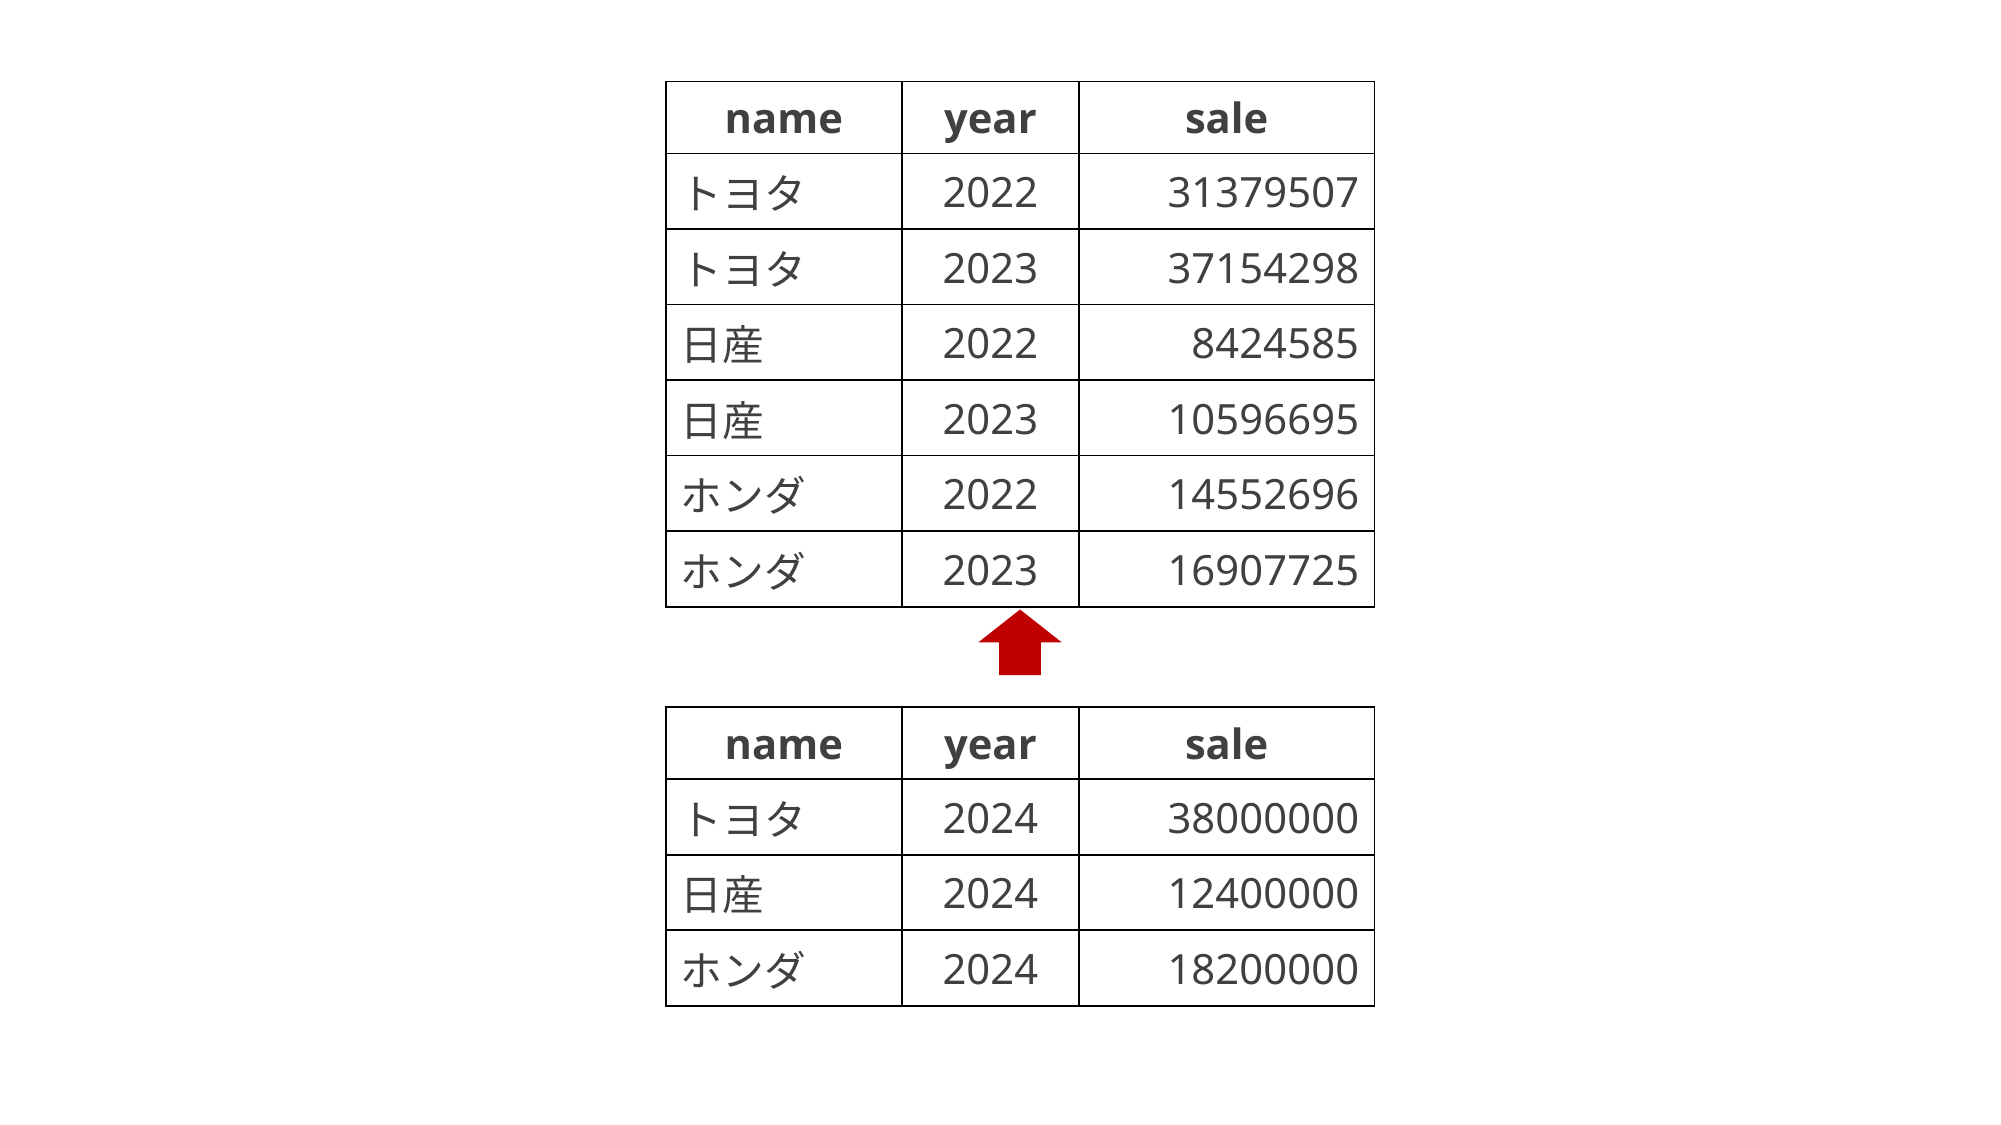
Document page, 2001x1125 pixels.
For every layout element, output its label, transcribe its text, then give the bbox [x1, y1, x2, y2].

table_header name [667, 82, 901, 153]
table_cell 日産 [667, 305, 901, 379]
table_cell ホンダ [667, 532, 901, 606]
table_cell 14552696 [1080, 456, 1374, 530]
table_cell ホンダ [667, 456, 901, 530]
table_cell 2024 [903, 780, 1078, 854]
table_header sale [1080, 82, 1374, 153]
table_cell 37154298 [1080, 230, 1374, 304]
table_cell 2024 [903, 856, 1078, 929]
table_cell 10596695 [1080, 381, 1374, 455]
table_cell 2024 [903, 931, 1078, 1005]
table_cell 2022 [903, 456, 1078, 530]
table_cell 日産 [667, 856, 901, 929]
table_cell 2022 [903, 154, 1078, 228]
table_header year [903, 708, 1078, 778]
table_cell トヨタ [667, 154, 901, 228]
table_cell 日産 [667, 381, 901, 455]
table_cell 38000000 [1080, 780, 1374, 854]
table_cell 8424585 [1080, 305, 1374, 379]
table_cell 18200000 [1080, 931, 1374, 1005]
table_cell 31379507 [1080, 154, 1374, 228]
table_cell 2023 [903, 230, 1078, 304]
table_cell 12400000 [1080, 856, 1374, 929]
table_header name [667, 708, 901, 778]
table_cell トヨタ [667, 780, 901, 854]
text_box [975, 608, 1065, 677]
table_header year [903, 82, 1078, 153]
table_cell 2023 [903, 532, 1078, 606]
table_cell 2023 [903, 381, 1078, 455]
table_cell ホンダ [667, 931, 901, 1005]
table_cell トヨタ [667, 230, 901, 304]
table_cell 2022 [903, 305, 1078, 379]
table_cell 16907725 [1080, 532, 1374, 606]
table_header sale [1080, 708, 1374, 778]
